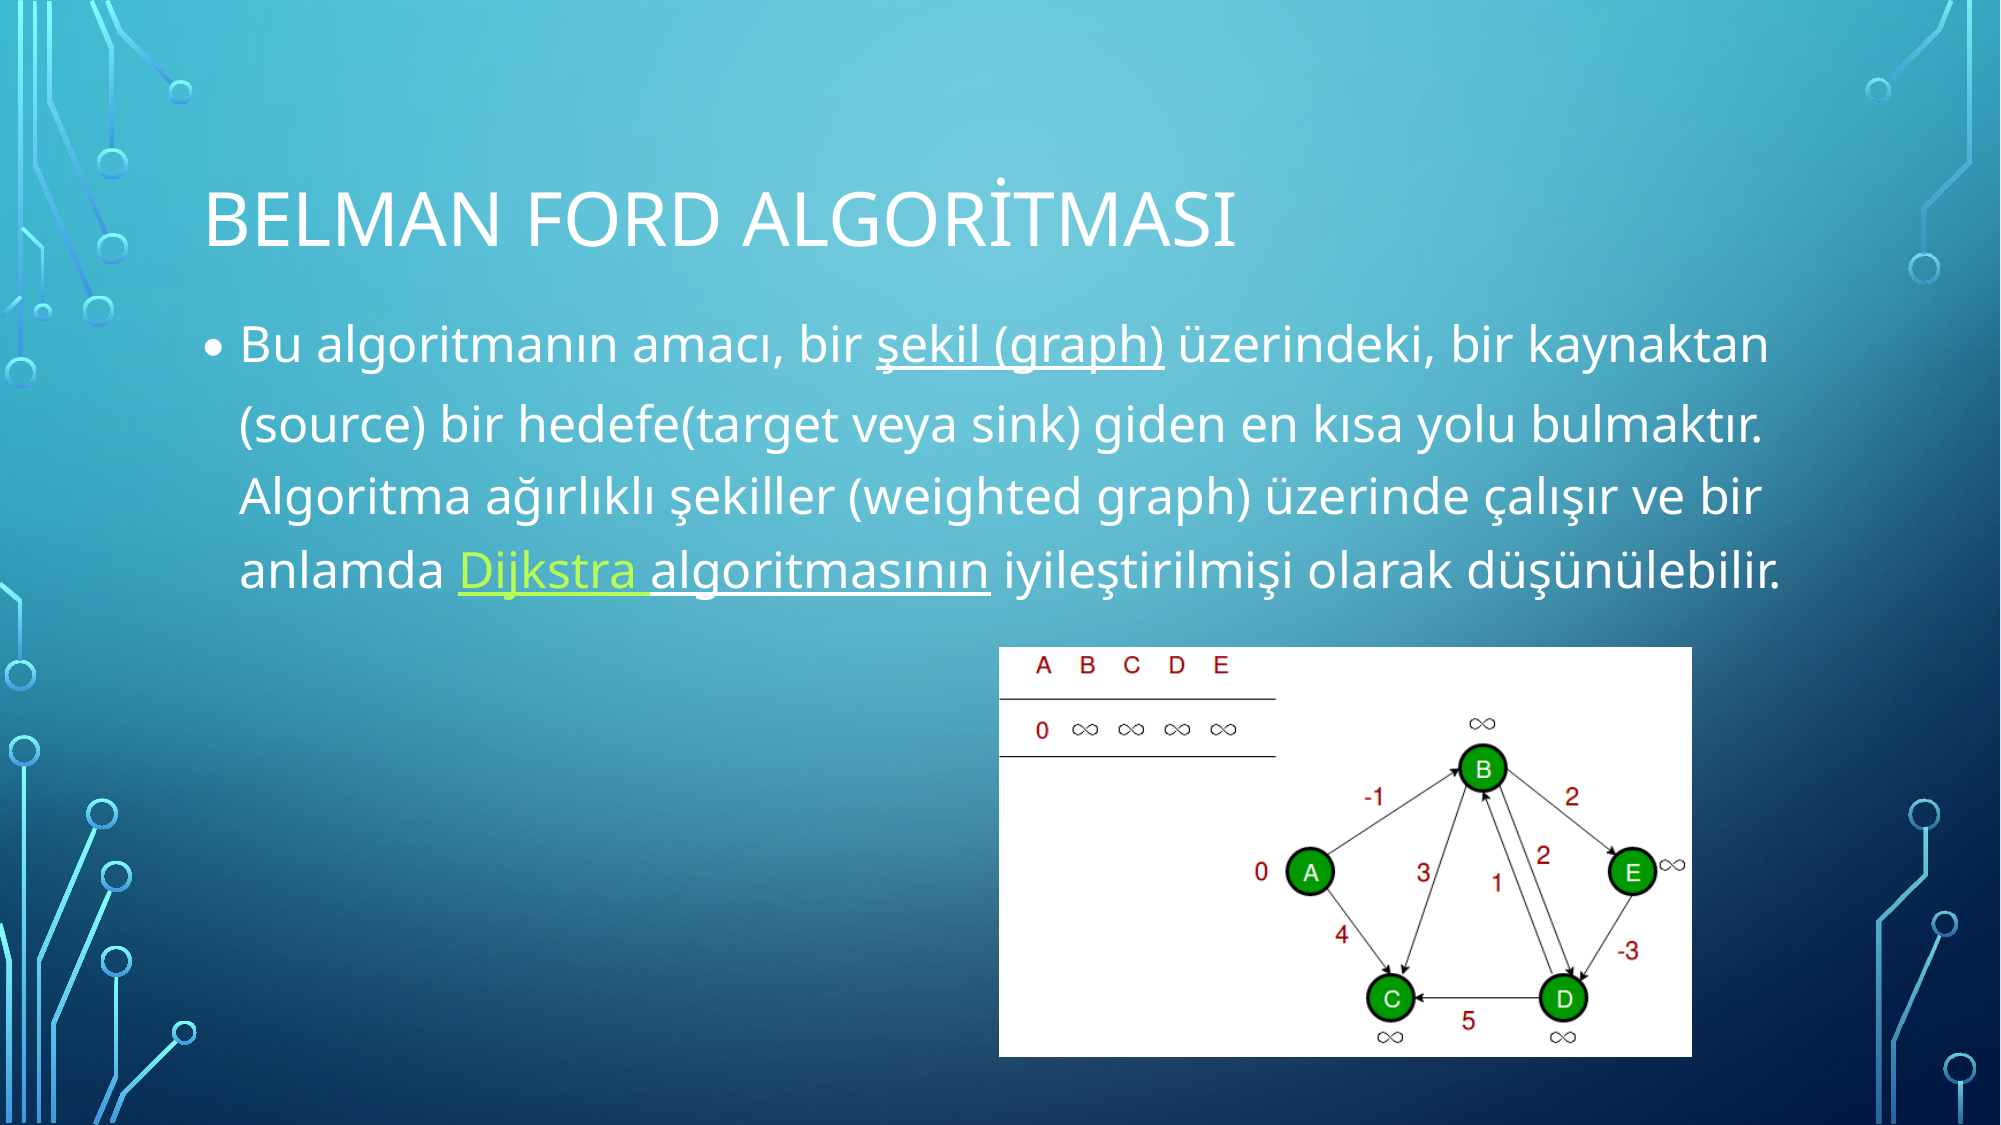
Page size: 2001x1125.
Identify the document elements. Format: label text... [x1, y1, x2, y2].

picture [999, 647, 1692, 1058]
list Bu algoritmanın amacı, bir şekil (graph) üzerindeki, bir kaynaktan (source) bir hedefe(target veya sink) giden en kısa yolu bulmaktır. Algoritma ağırlıklı şekiller (weighted graph) üzerinde çalışır ve bir anlamda Dijkstra algoritmasının iyileştirilmişi olarak düşünülebilir. [187, 291, 1813, 873]
title Belman Ford Algoritması [187, 101, 1813, 291]
